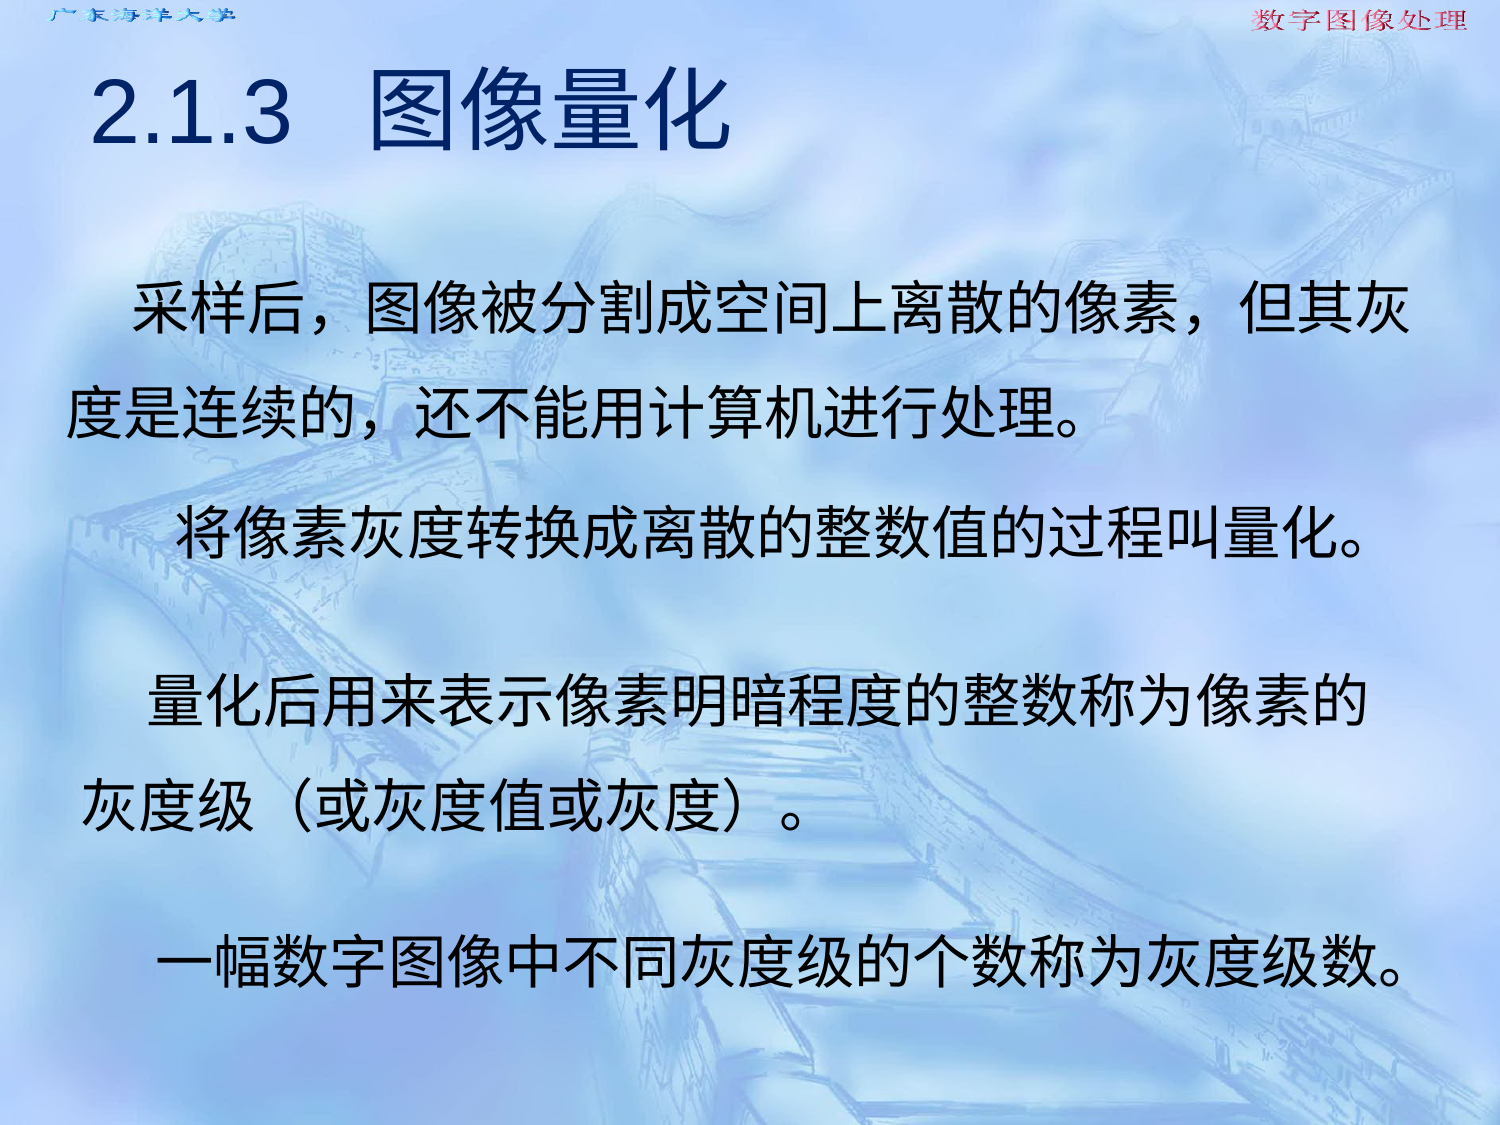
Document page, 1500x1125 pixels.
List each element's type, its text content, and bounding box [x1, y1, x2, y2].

picture [0, 0, 1500, 1125]
text_box 采样后，图像被分割成空间上离散的像素，但其灰度是连续的，还不能用计算机进行处理。 [50, 228, 1478, 454]
text_box 2.1.3 图像量化 [74, 45, 1425, 197]
text_box 将像素灰度转换成离散的整数值的过程叫量化。 [159, 488, 1459, 574]
text_box 量化后用来表示像素明暗程度的整数称为像素的灰度级（或灰度值或灰度）。 [65, 621, 1435, 847]
text_box 一幅数字图像中不同灰度级的个数称为灰度级数。 [140, 917, 1483, 1003]
